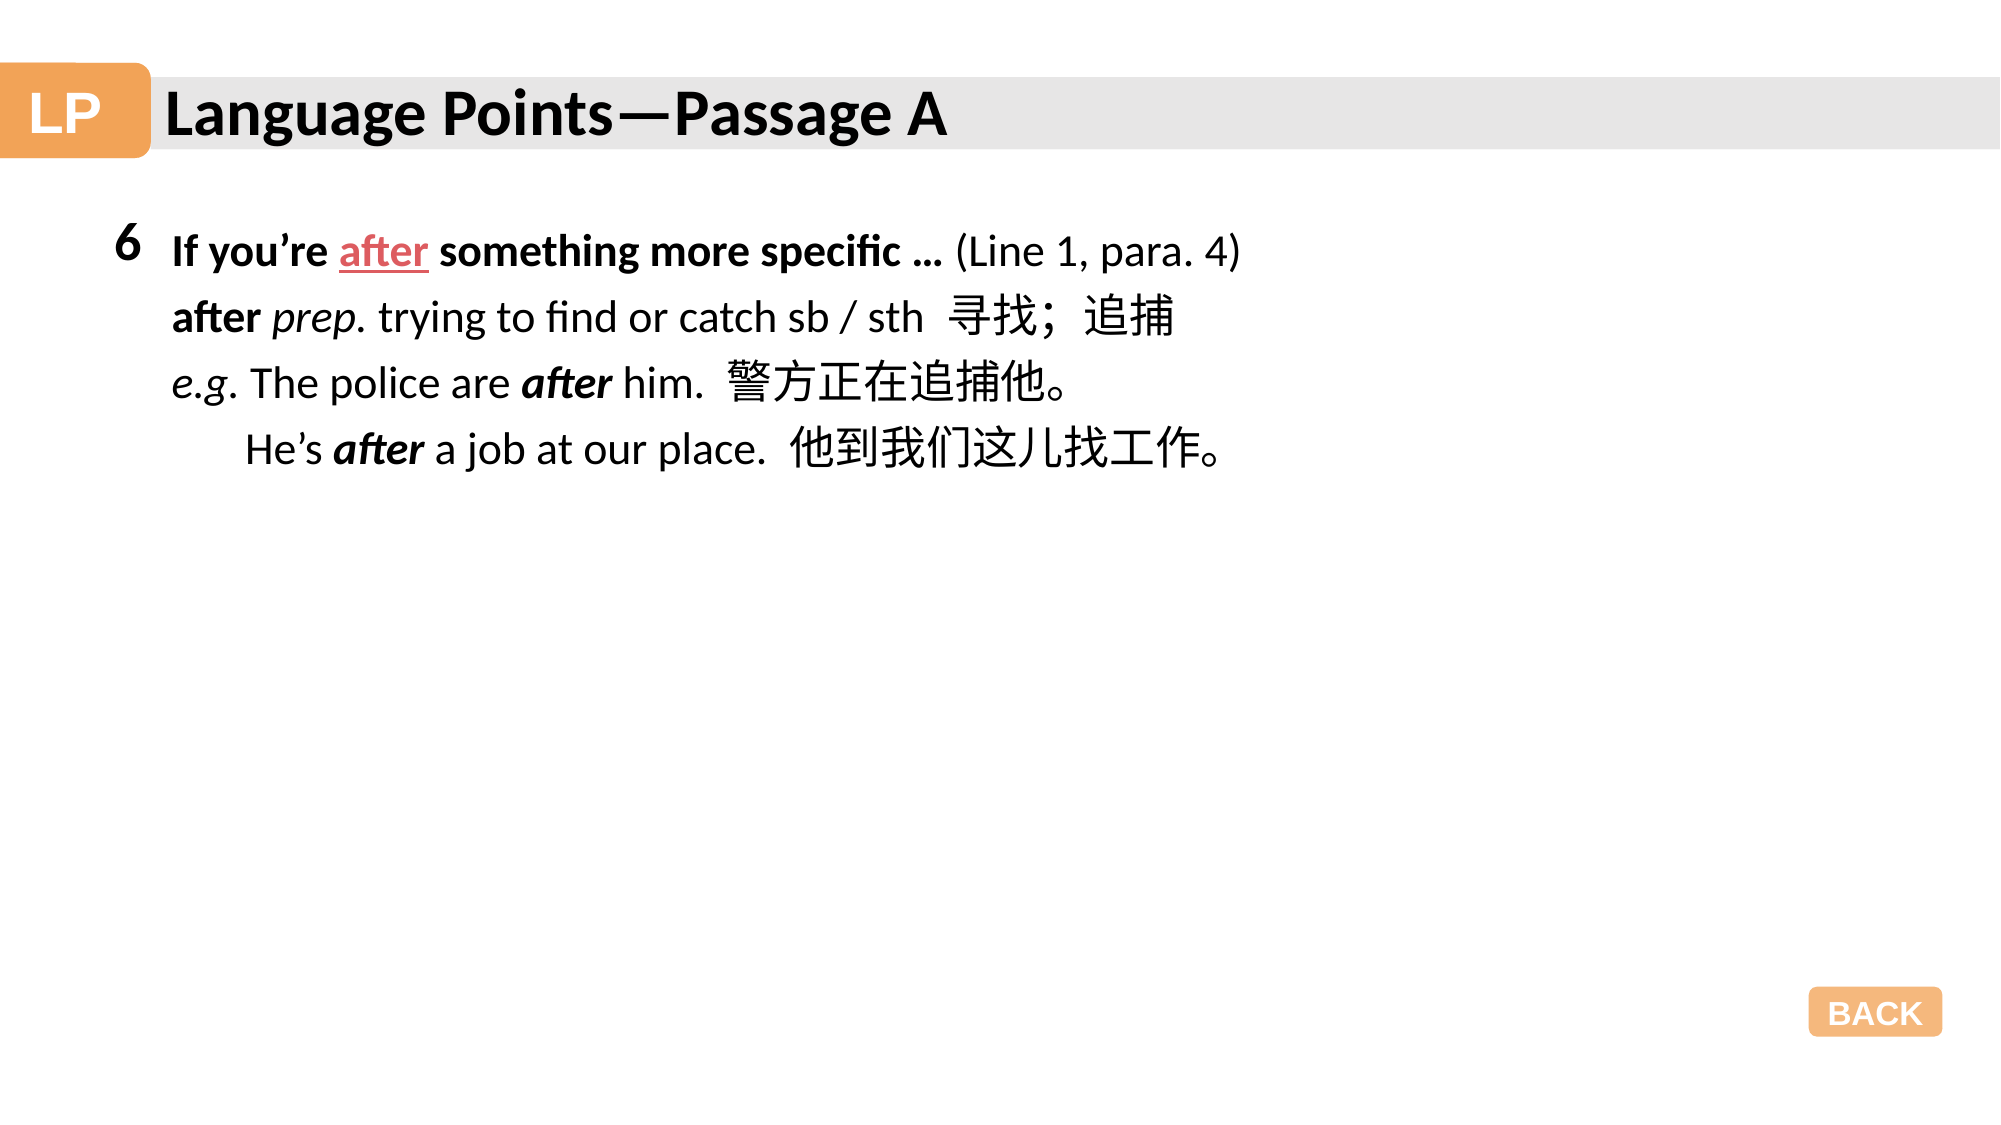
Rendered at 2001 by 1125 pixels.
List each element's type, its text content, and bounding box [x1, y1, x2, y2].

text_box 6 [100, 199, 171, 279]
text_box BACK [1807, 985, 1944, 1038]
text_box [1019, 76, 2000, 150]
text_box LP [0, 61, 150, 160]
text_box Language Points—Passage A [150, 61, 1019, 157]
text_box If you’re after something more specific … (Line 1, para. 4) after prep. trying to find or catch sb / sth 寻找；追捕 e.g. The police are after him. 警方正在追捕他。 He’s after a job at our place. 他到我们这儿找工作。 [156, 202, 1922, 481]
